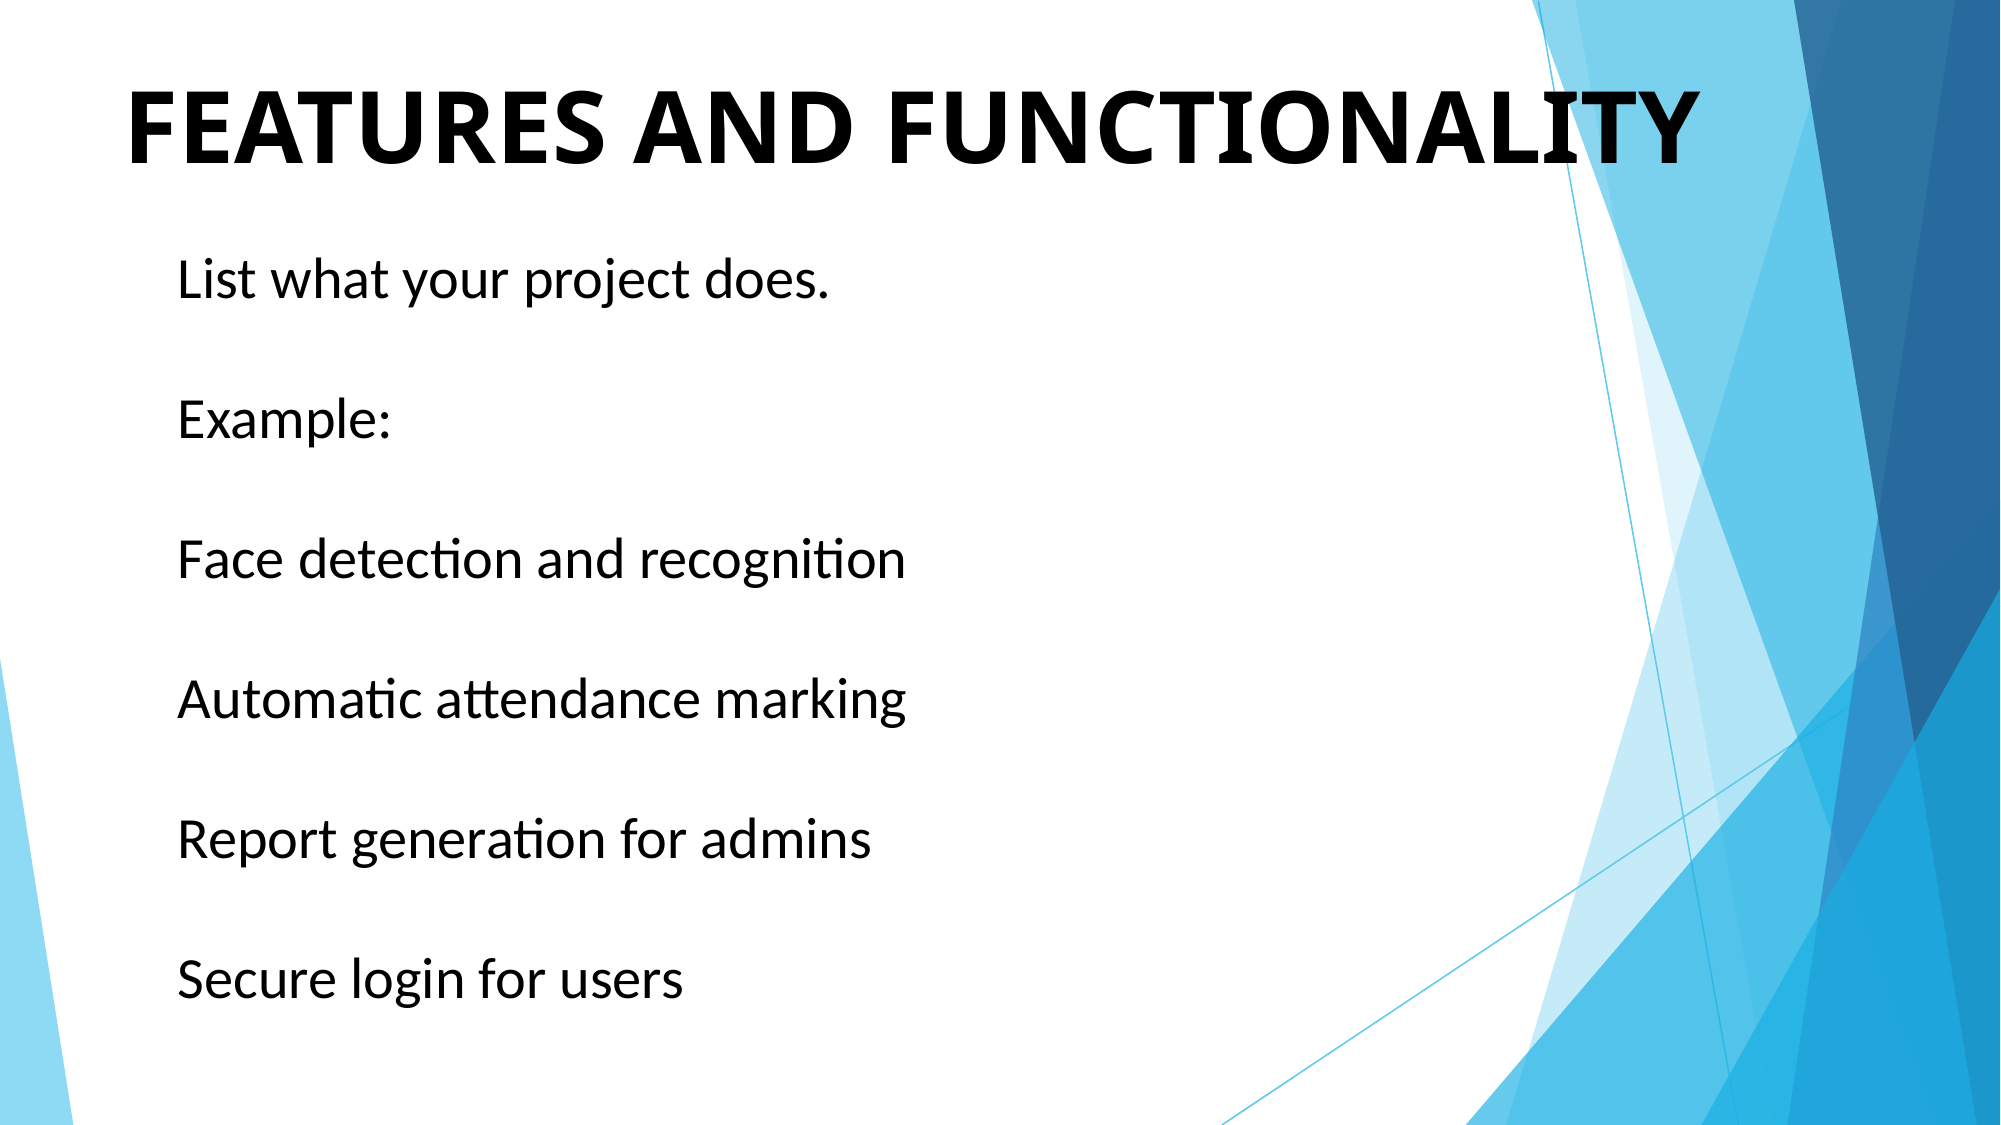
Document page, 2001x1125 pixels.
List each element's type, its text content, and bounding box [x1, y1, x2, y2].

text_box List what your project does. Example: Face detection and recognition Automatic attendance marking Report generation for admins Secure login for users [163, 233, 1480, 1018]
title FEATURES AND FUNCTIONALITY [123, 63, 1877, 182]
